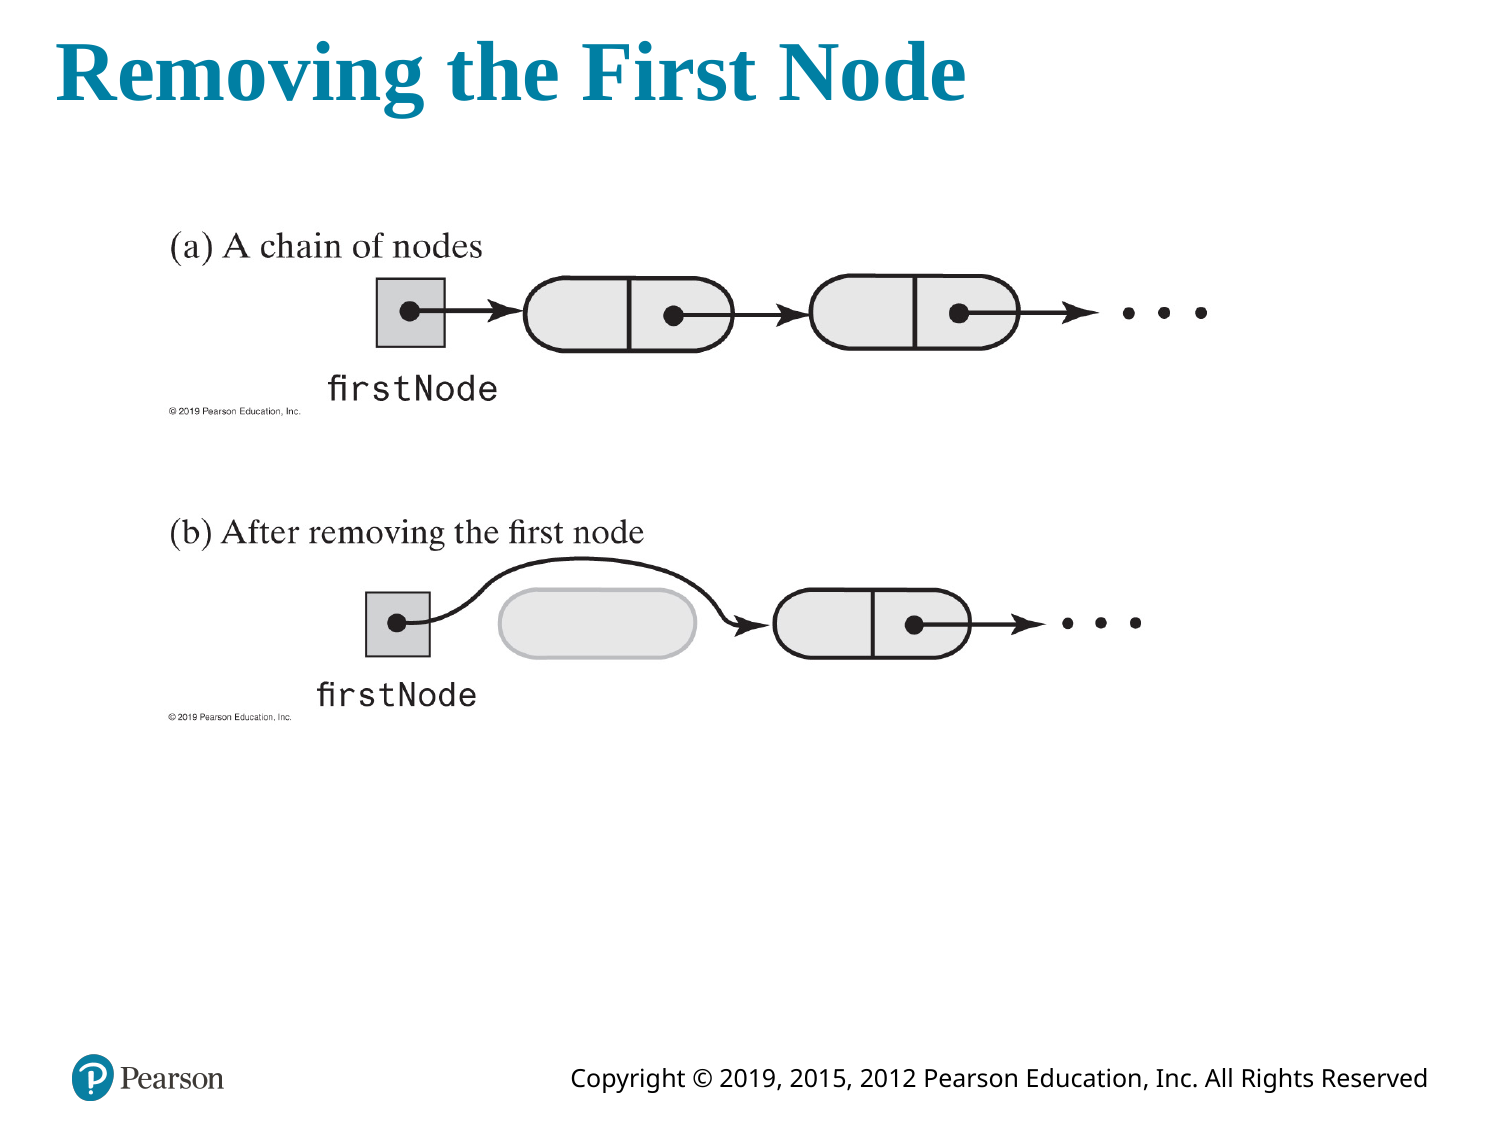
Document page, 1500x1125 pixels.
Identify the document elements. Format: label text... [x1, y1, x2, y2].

title Removing the First Node [40, 0, 1438, 133]
picture [80, 1063, 106, 1088]
picture [164, 512, 1145, 726]
picture [72, 1054, 88, 1070]
picture [72, 1087, 83, 1101]
picture [164, 226, 1211, 420]
picture [98, 1054, 224, 1101]
